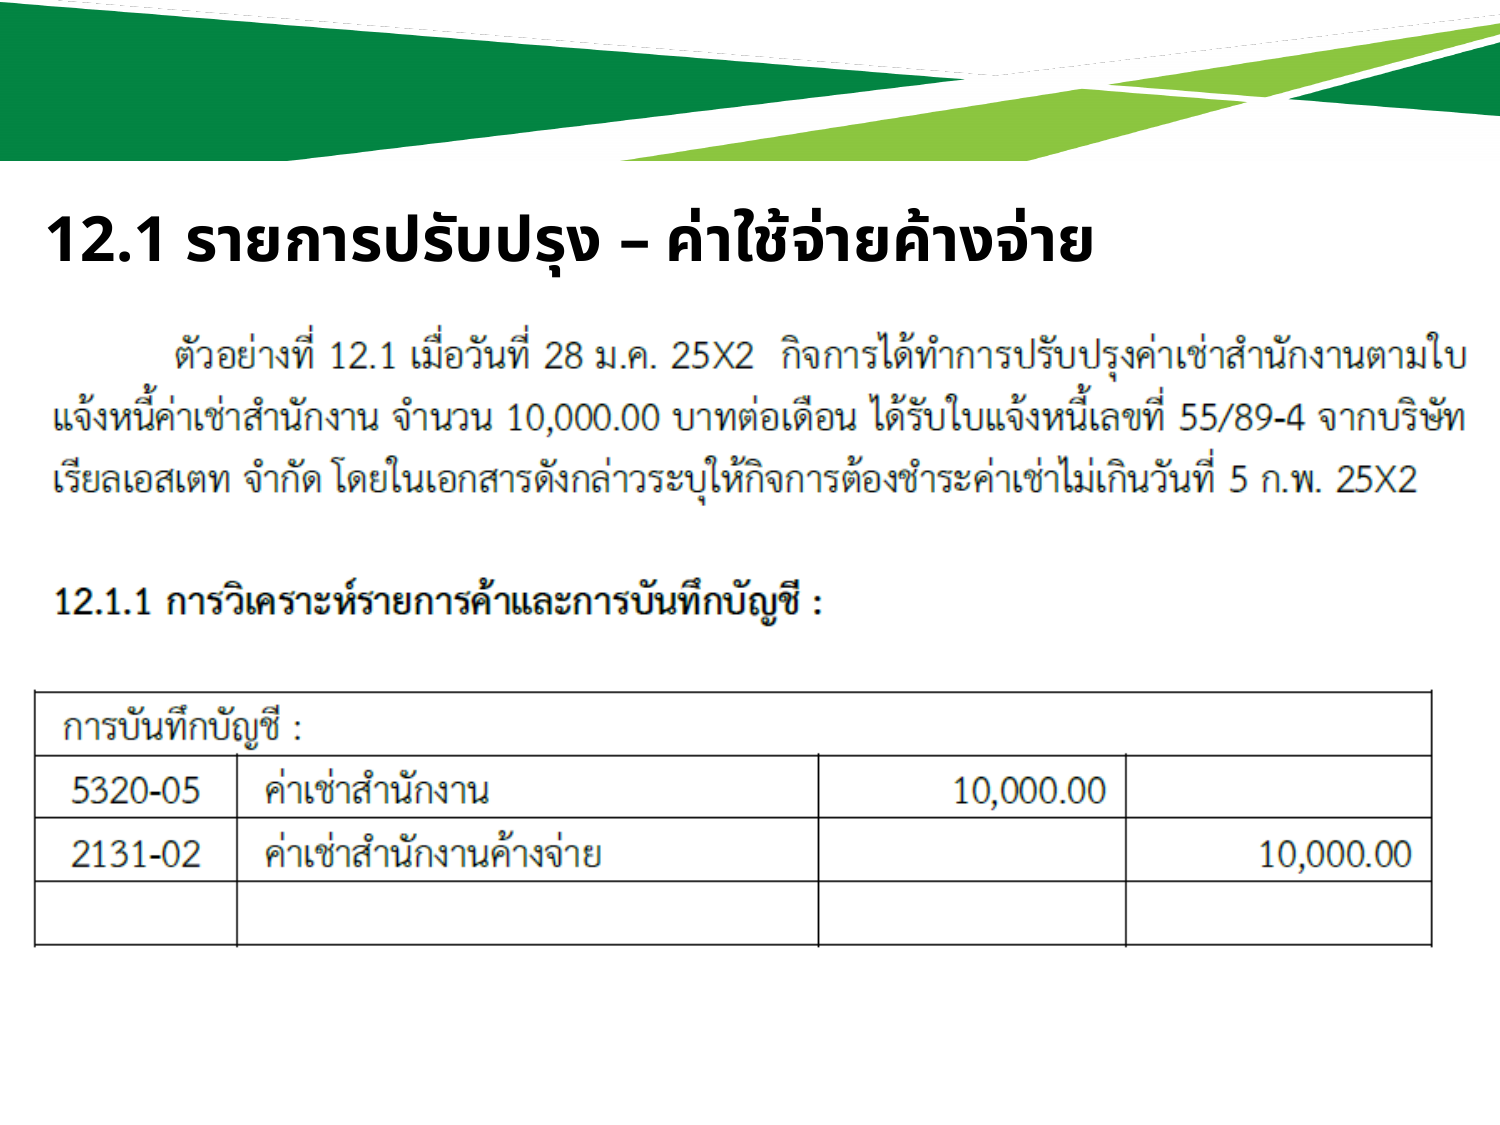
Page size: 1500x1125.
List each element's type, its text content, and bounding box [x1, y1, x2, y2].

picture [0, 1, 1500, 161]
picture [26, 322, 1474, 962]
text_box 12.1 รายการปรับปรุง – ค่าใช้จ่ายค้างจ่าย [29, 184, 1500, 292]
